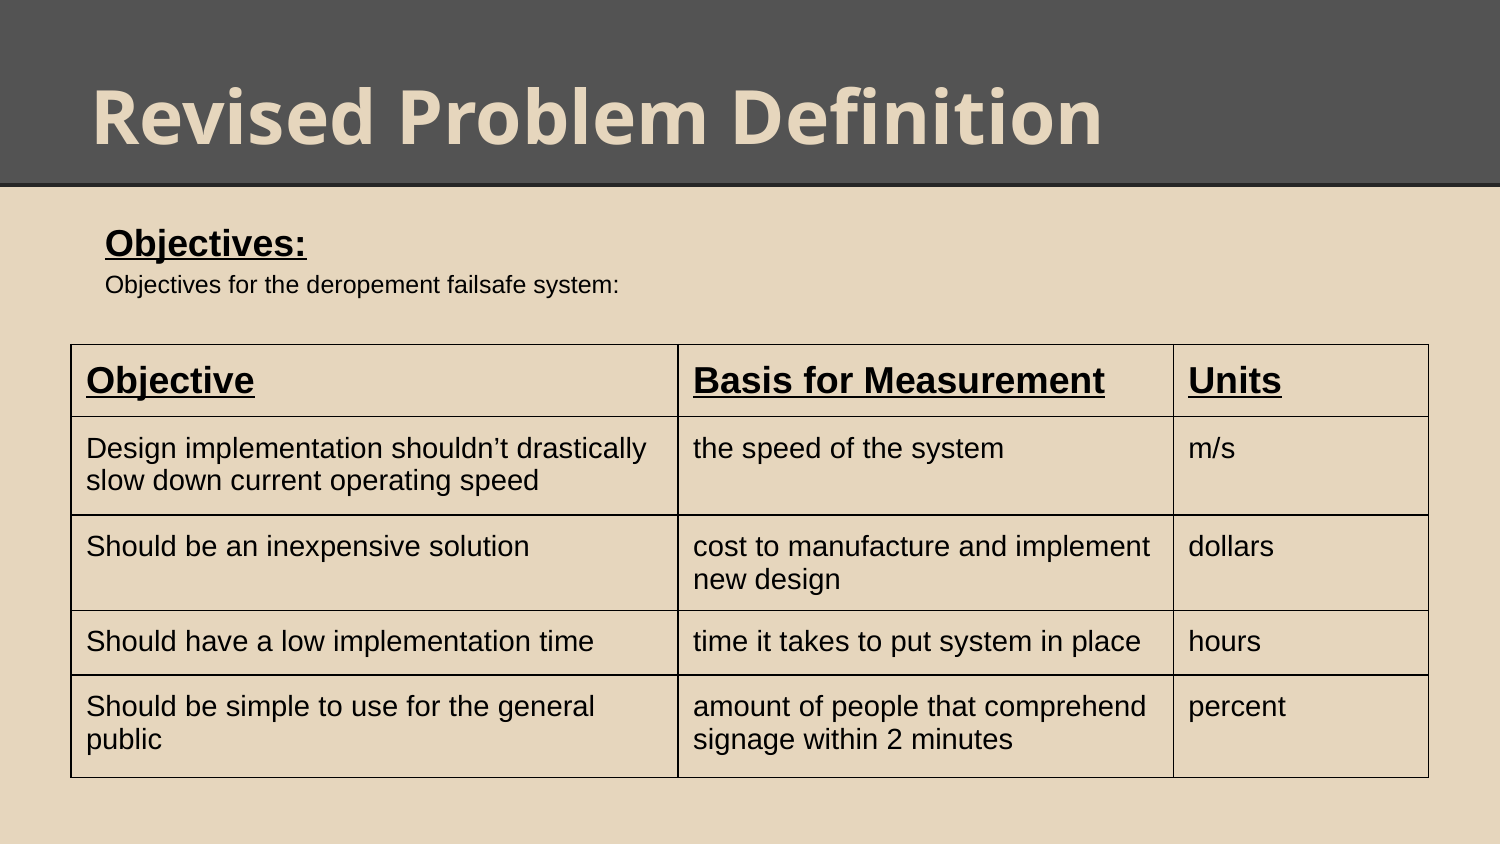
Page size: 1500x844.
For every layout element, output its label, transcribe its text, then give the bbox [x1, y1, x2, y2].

table_cell percent [1174, 676, 1428, 777]
list Objectives: Objectives for the deropement failsafe system: [89, 196, 1411, 344]
table_cell dollars [1174, 516, 1428, 610]
table_header Objective [72, 345, 677, 416]
table_header Basis for Measurement [679, 345, 1173, 416]
table_cell cost to manufacture and implement new design [679, 516, 1173, 610]
table_cell hours [1174, 611, 1428, 674]
table_cell m/s [1174, 417, 1428, 514]
table_cell time it takes to put system in place [679, 611, 1173, 674]
title Revised Problem Definition [75, 33, 1425, 175]
table_cell Should be simple to use for the general public [72, 676, 677, 777]
table_cell Design implementation shouldn’t drastically slow down current operating speed [72, 417, 677, 514]
table_cell Should have a low implementation time [72, 611, 677, 674]
table_cell amount of people that comprehend signage within 2 minutes [679, 676, 1173, 777]
table_cell the speed of the system [679, 417, 1173, 514]
table_cell Should be an inexpensive solution [72, 516, 677, 610]
table_header Units [1174, 345, 1428, 416]
